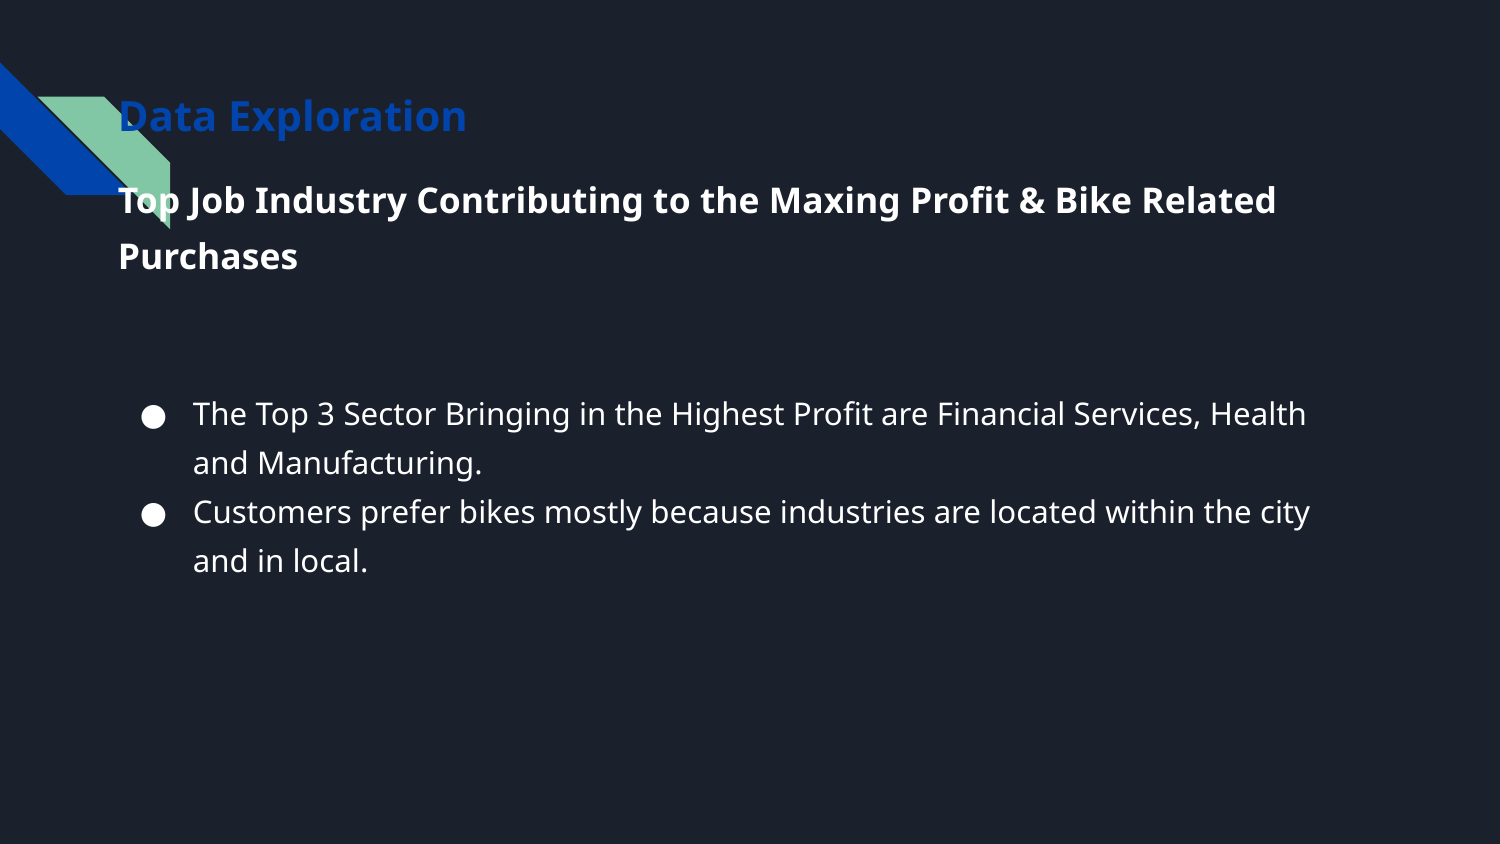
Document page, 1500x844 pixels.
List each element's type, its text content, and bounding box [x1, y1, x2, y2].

list Data Exploration Top Job Industry Contributing to the Maxing Profit & Bike Related Purchases The Top 3 Sector Bringing in the Highest Profit are Financial Services, Health and Manufacturing. Customers prefer bikes mostly because industries are located within the city and in local. [102, 62, 1366, 791]
